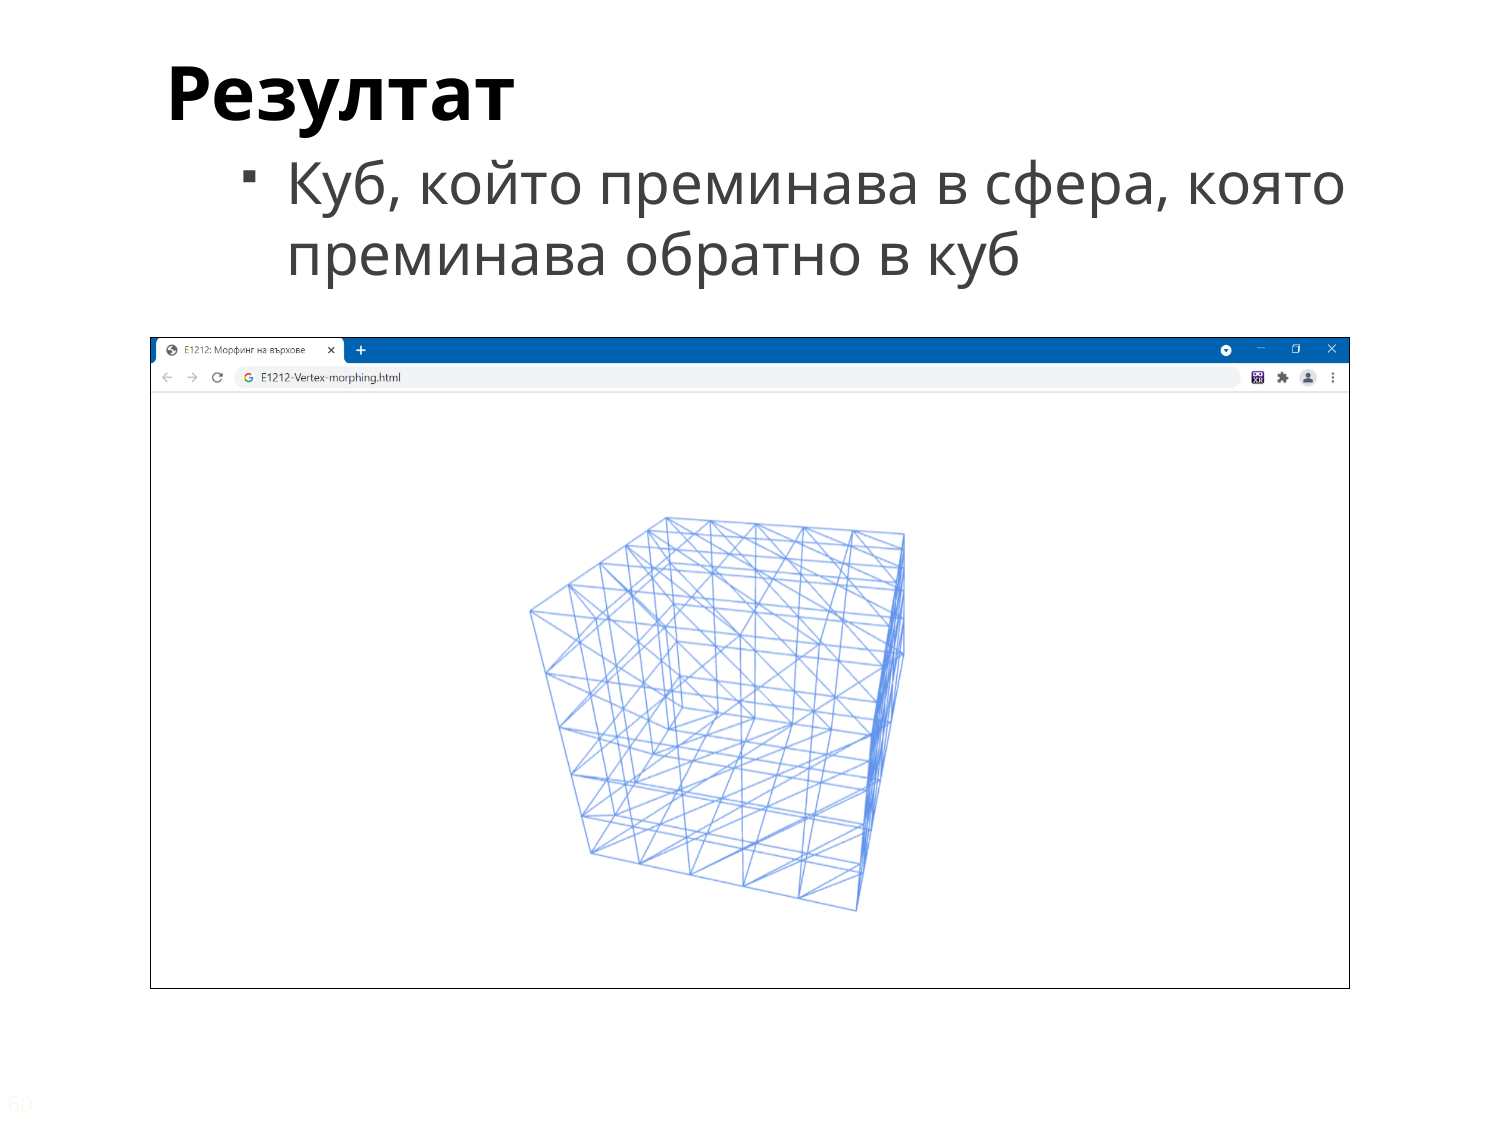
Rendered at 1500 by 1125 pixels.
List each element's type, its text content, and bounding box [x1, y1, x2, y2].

list Резултат Куб, който преминава в сфера, която преминава обратно в куб [150, 37, 1488, 1113]
picture [149, 337, 1351, 989]
